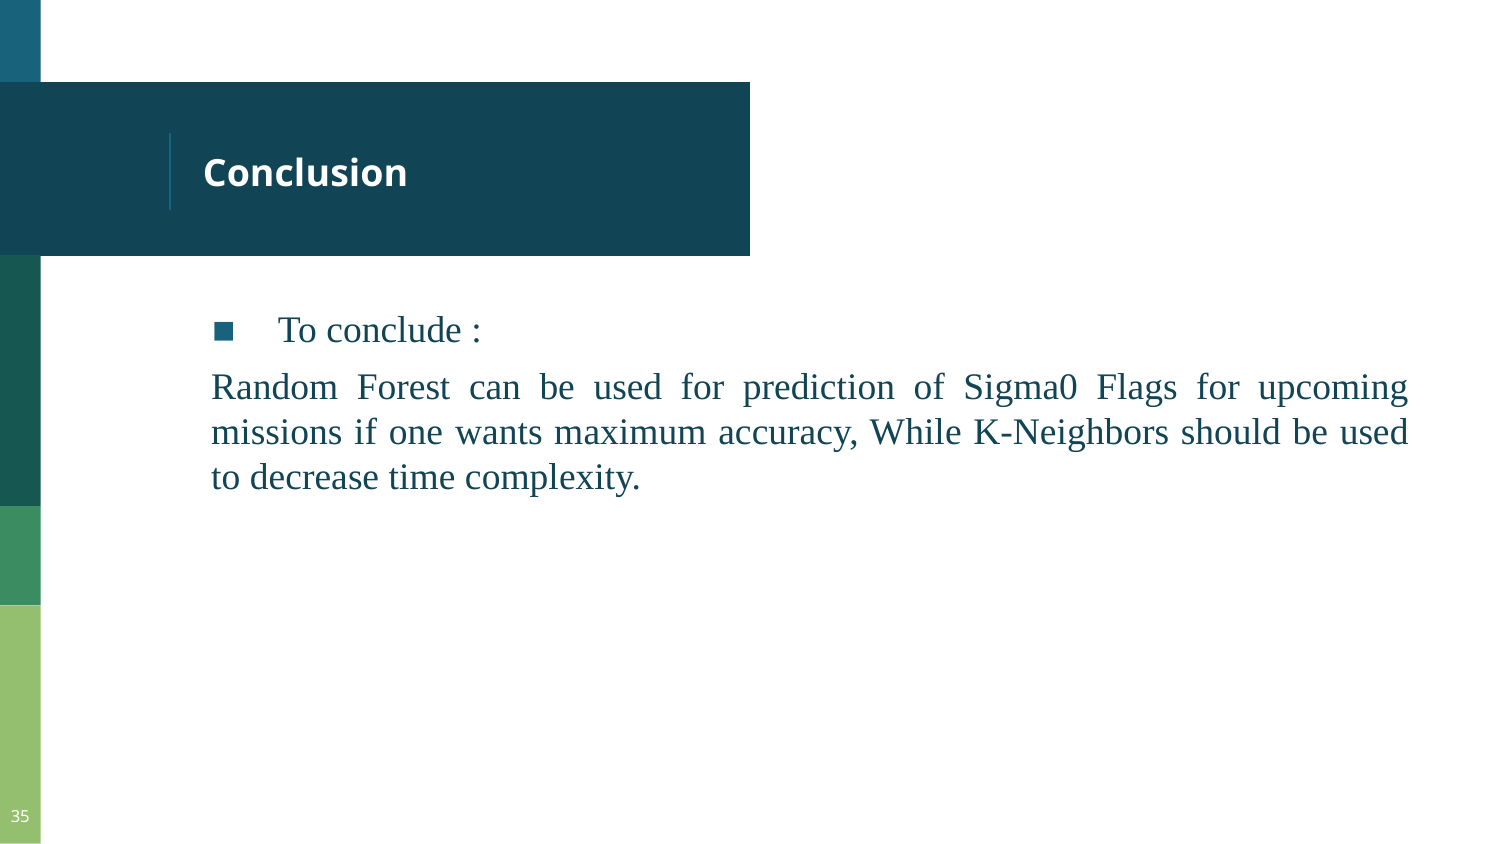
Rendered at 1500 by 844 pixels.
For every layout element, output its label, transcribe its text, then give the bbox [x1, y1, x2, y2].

list To conclude : Random Forest can be used for prediction of Sigma0 Flags for upcoming missions if one wants maximum accuracy, While K-Neighbors should be used to decrease time complexity. [187, 289, 1425, 808]
title Conclusion [187, 87, 715, 256]
slide_number 35 [0, 790, 49, 844]
